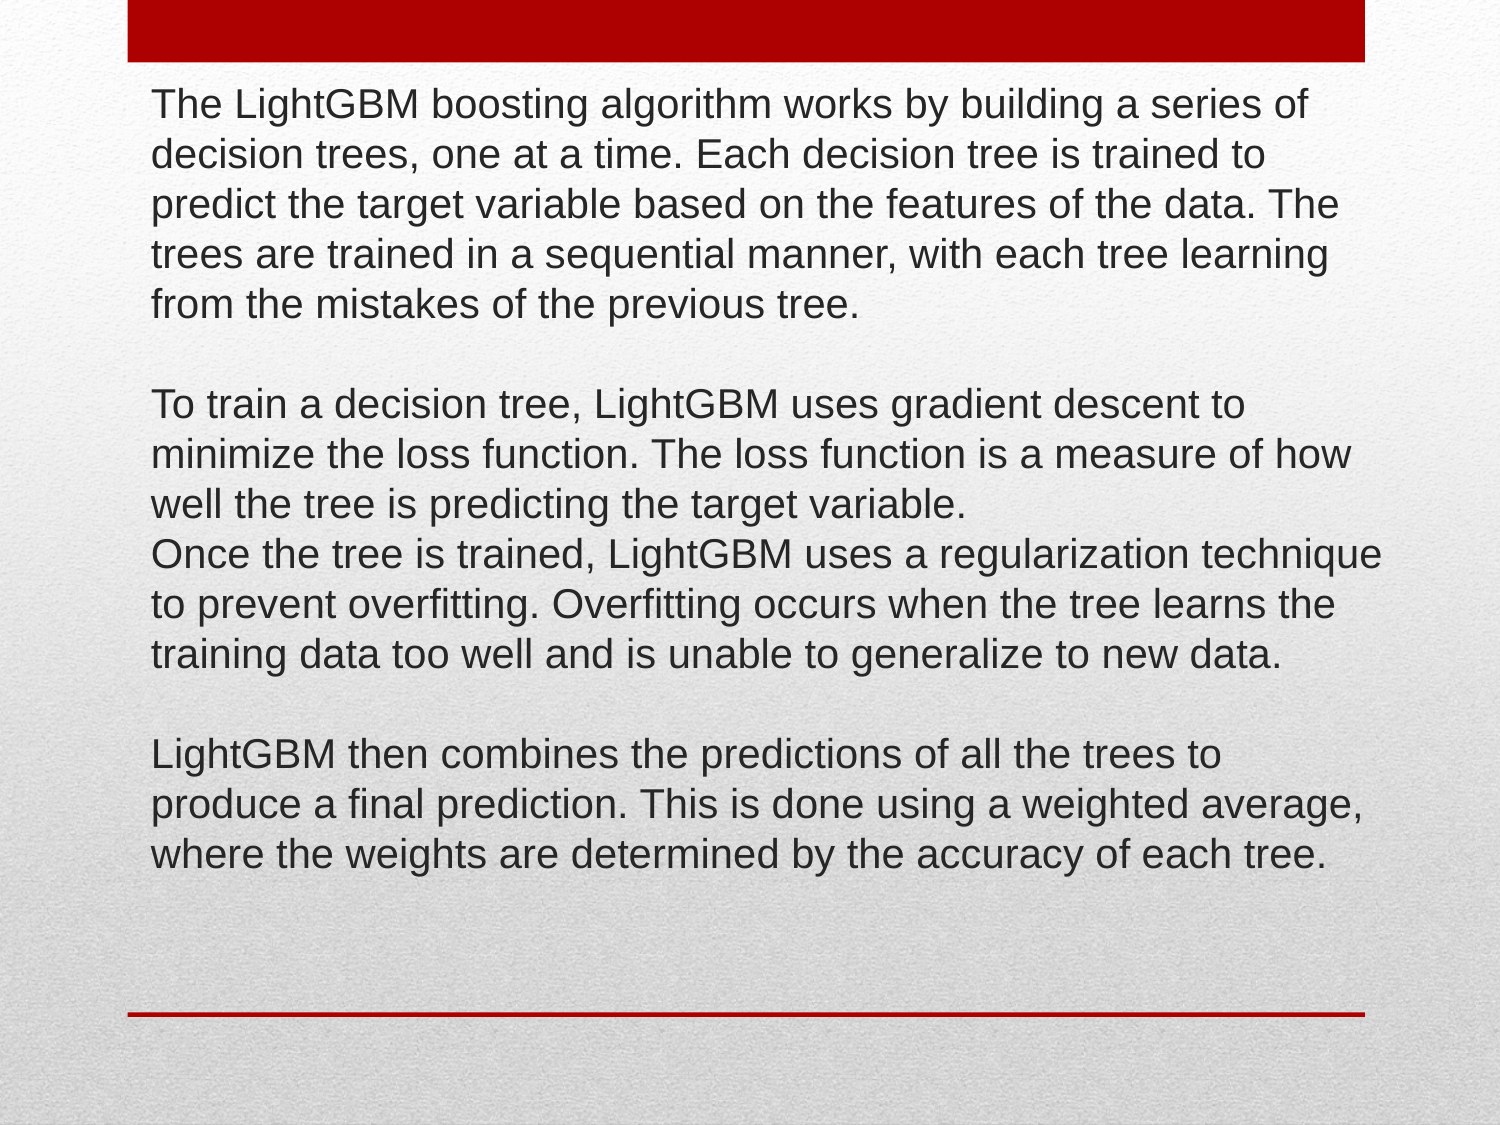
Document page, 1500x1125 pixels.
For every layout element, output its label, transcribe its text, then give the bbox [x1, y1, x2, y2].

title The LightGBM boosting algorithm works by building a series of decision trees, one at a time. Each decision tree is trained to predict the target variable based on the features of the data. The trees are trained in a sequential manner, with each tree learning from the mistakes of the previous tree. To train a decision tree, LightGBM uses gradient descent to minimize the loss function. The loss function is a measure of how well the tree is predicting the target variable. Once the tree is trained, LightGBM uses a regularization technique to prevent overfitting. Overfitting occurs when the tree learns the training data too well and is unable to generalize to new data. LightGBM then combines the predictions of all the trees to produce a final prediction. This is done using a weighted average, where the weights are determined by the accuracy of each tree. [135, 113, 1400, 1035]
